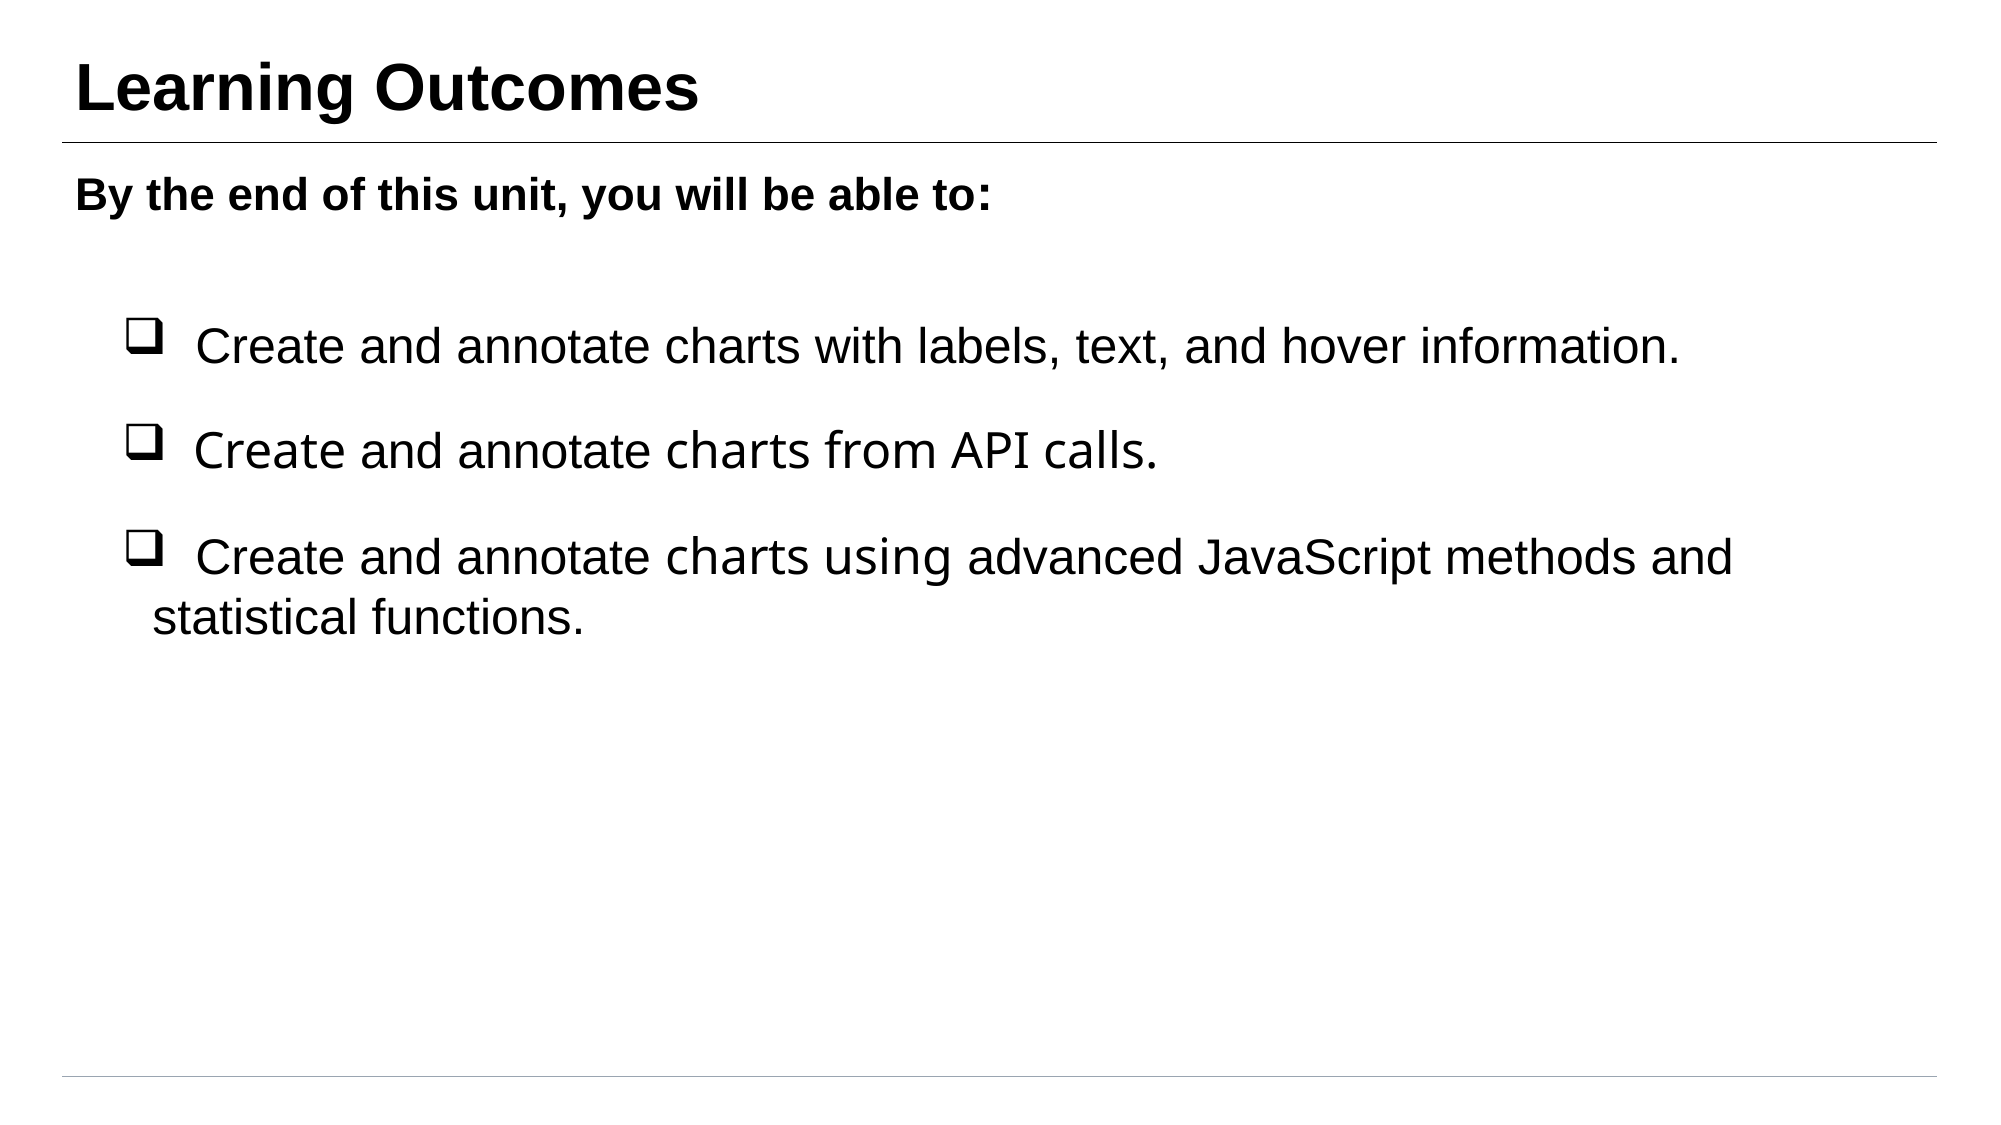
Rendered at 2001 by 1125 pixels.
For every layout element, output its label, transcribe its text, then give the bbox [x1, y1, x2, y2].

subtitle By the end of this unit, you will be able to: [0, 145, 2000, 289]
title Learning Outcomes [0, 49, 2000, 129]
list Create and annotate charts with labels, text, and hover information. Create and annotate charts from API calls. Create and annotate charts using advanced JavaScript methods and statistical functions. [39, 305, 1922, 964]
